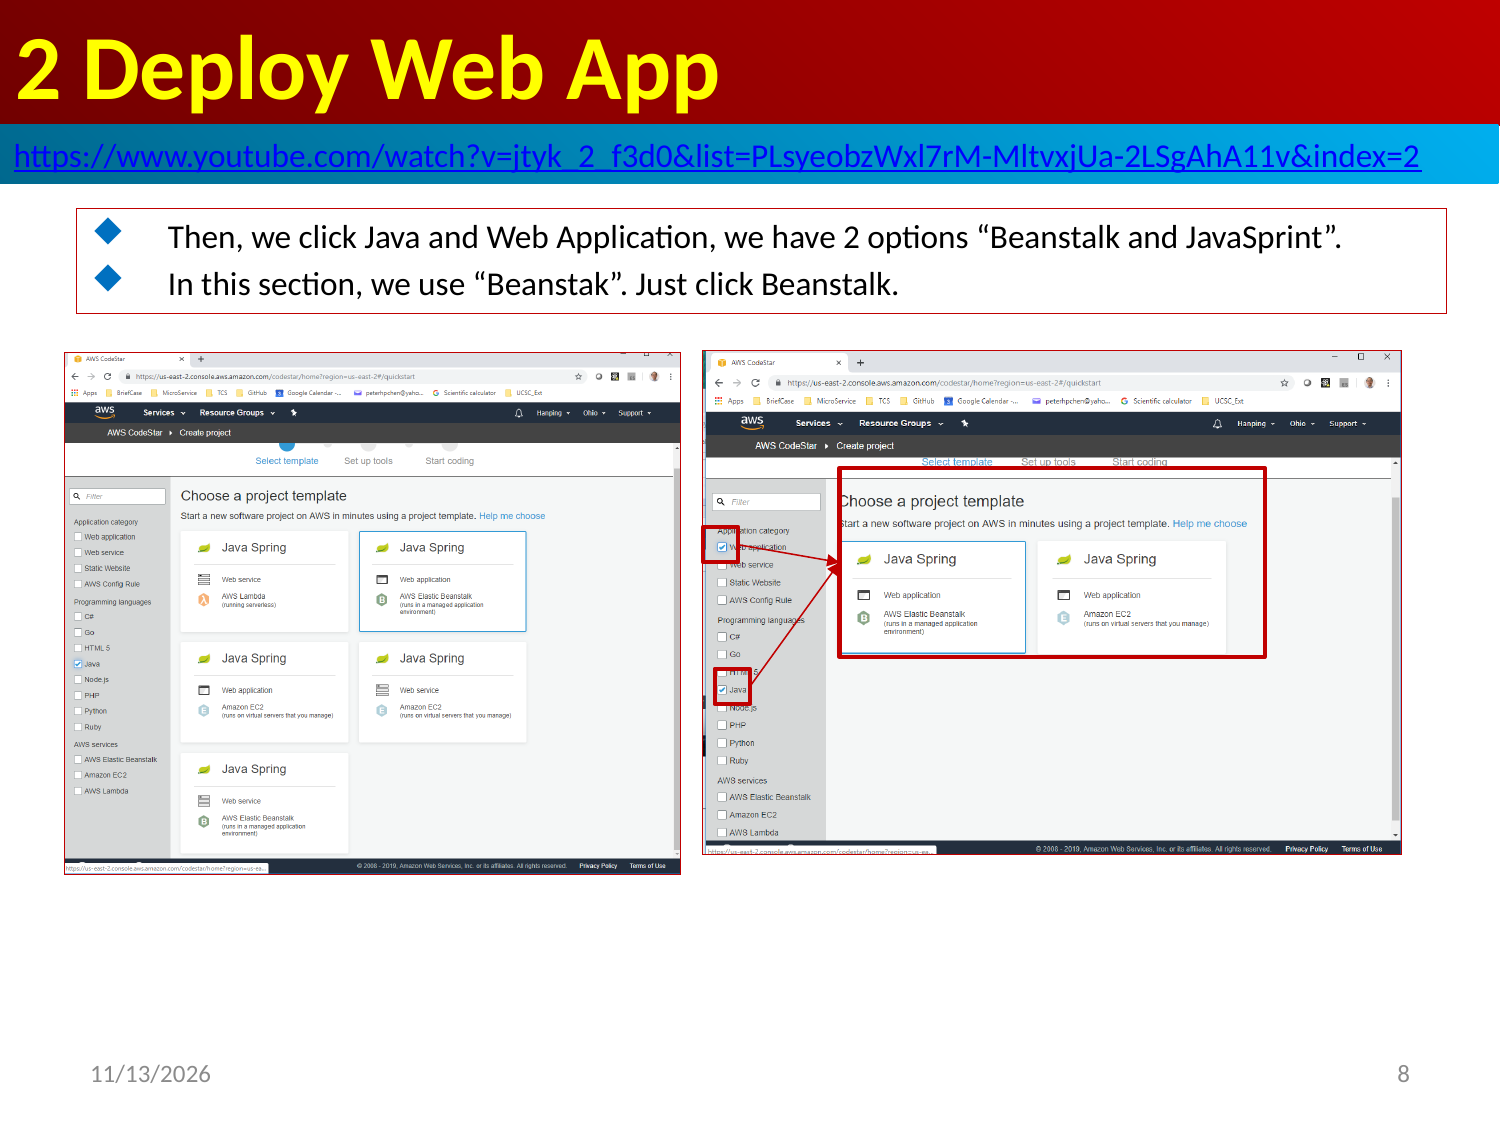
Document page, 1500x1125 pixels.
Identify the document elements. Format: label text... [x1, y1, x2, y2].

picture [702, 349, 1402, 856]
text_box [737, 544, 840, 563]
slide_number 8 [1074, 1042, 1425, 1103]
subtitle Then, we click Java and Web Application, we have 2 options “Beanstalk and JavaSprint”. In this section, we use “Beanstak”. Just click Beanstalk. [76, 208, 1447, 314]
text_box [749, 570, 840, 687]
text_box https://www.youtube.com/watch?v=jtyk_2_f3d0&list=PLsyeobzWxl7rM-MltvxjUa-2LSgAhA11v&index=2 [0, 124, 1499, 184]
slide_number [75, 1042, 425, 1103]
picture [64, 352, 681, 876]
title 2 Deploy Web App [0, 0, 1500, 126]
